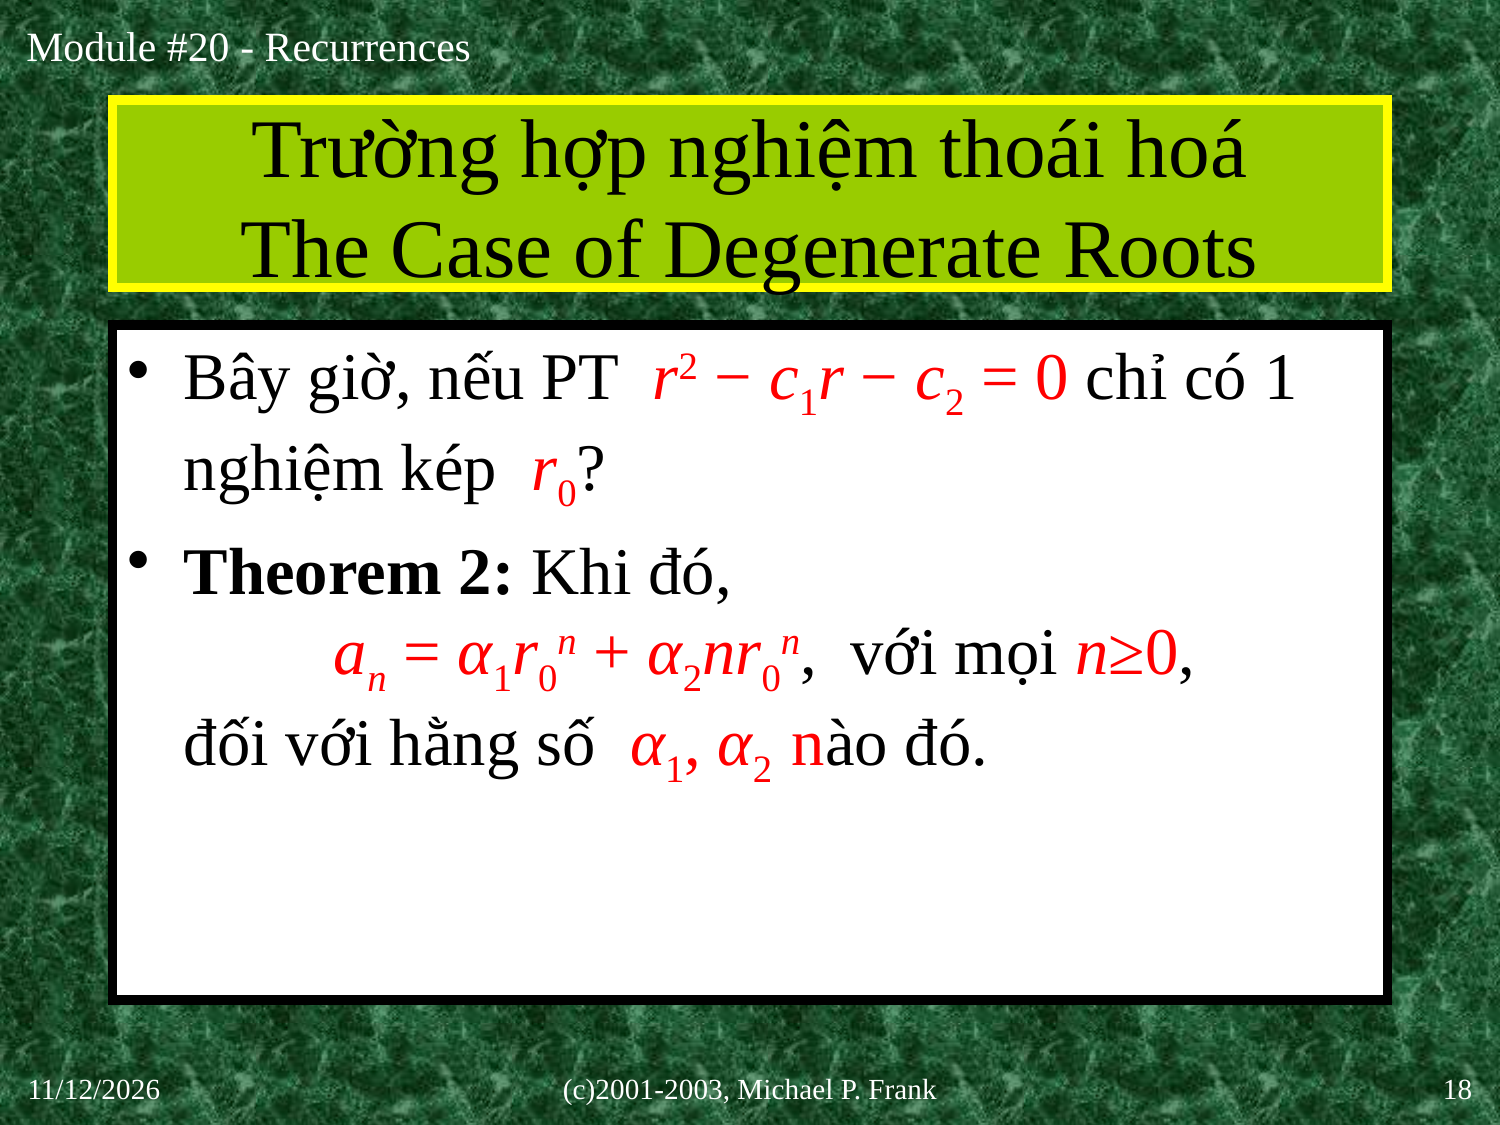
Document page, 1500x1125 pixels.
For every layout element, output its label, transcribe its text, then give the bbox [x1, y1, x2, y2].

list Bây giờ, nếu PT r2 − c1r − c2 = 0 chỉ có 1 nghiệm kép r0? Theorem 2: Khi đó, an = α1r0n + α2nr0n, với mọi n≥0, đối với hằng số α1, α2 nào đó. [108, 320, 1392, 1005]
picture [0, 0, 1500, 1125]
slide_number 18 [1174, 1062, 1488, 1113]
footer (c)2001-2003, Michael P. Frank [512, 1062, 988, 1113]
title Trường hợp nghiệm thoái hoá The Case of Degenerate Roots [108, 95, 1392, 292]
slide_number 30-Sep-20 [12, 1062, 326, 1113]
